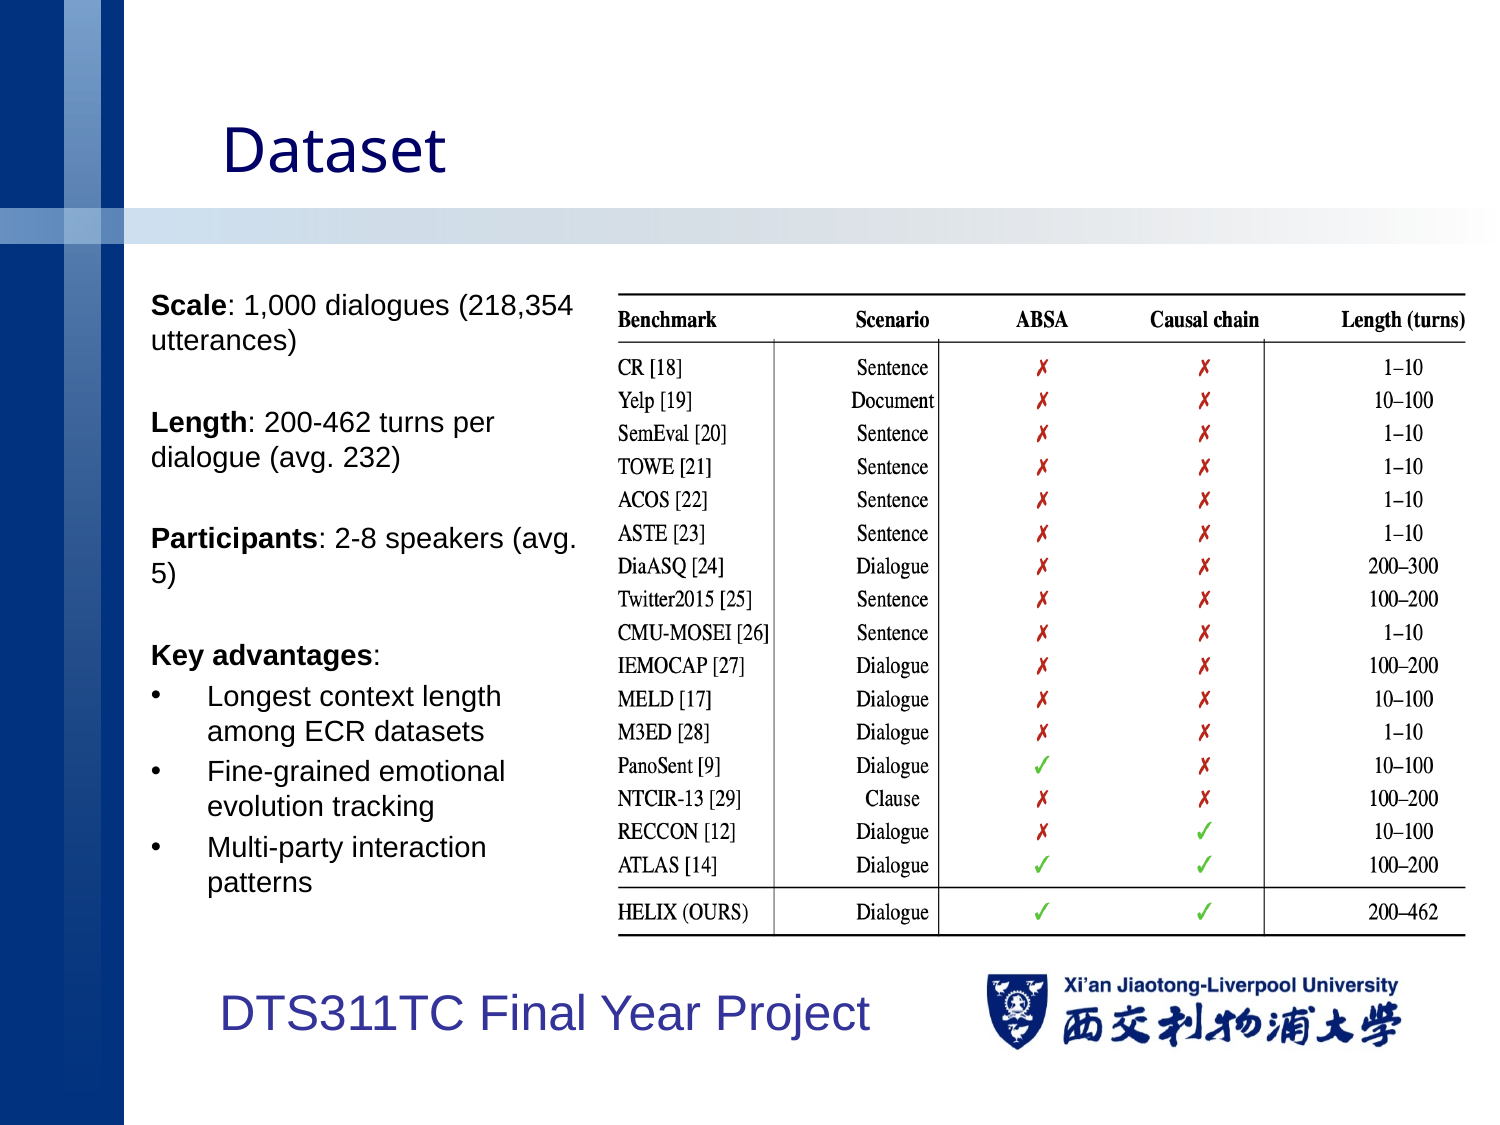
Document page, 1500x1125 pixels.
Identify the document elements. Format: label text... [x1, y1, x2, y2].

list Scale: 1,000 dialogues (218,354 utterances) Length: 200-462 turns per dialogue (avg. 232) Participants: 2-8 speakers (avg. 5) Key advantages: Longest context length among ECR datasets Fine-grained emotional evolution tracking Multi-party interaction patterns [135, 278, 609, 968]
title Dataset [206, 42, 1423, 193]
picture [974, 964, 1411, 1058]
picture [599, 255, 1498, 945]
